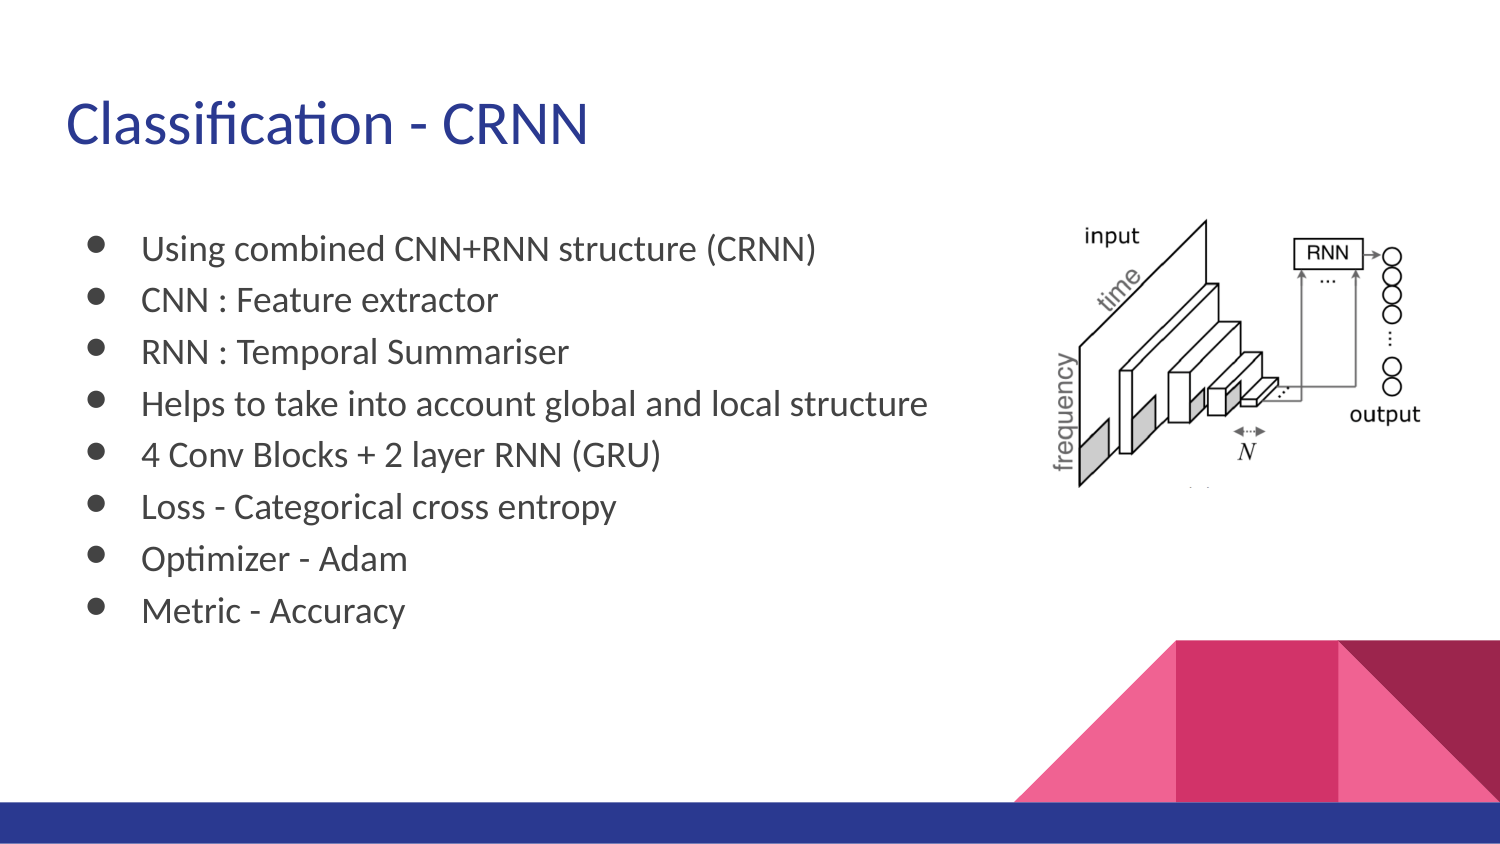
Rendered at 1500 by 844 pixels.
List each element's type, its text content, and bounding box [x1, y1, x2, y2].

picture [1022, 207, 1444, 512]
title Classification - CRNN [51, 67, 1449, 167]
list Using combined CNN+RNN structure (CRNN) CNN : Feature extractor RNN : Temporal Summariser Helps to take into account global and local structure 4 Conv Blocks + 2 layer RNN (GRU) Loss - Categorical cross entropy Optimizer - Adam Metric - Accuracy [51, 201, 1449, 750]
